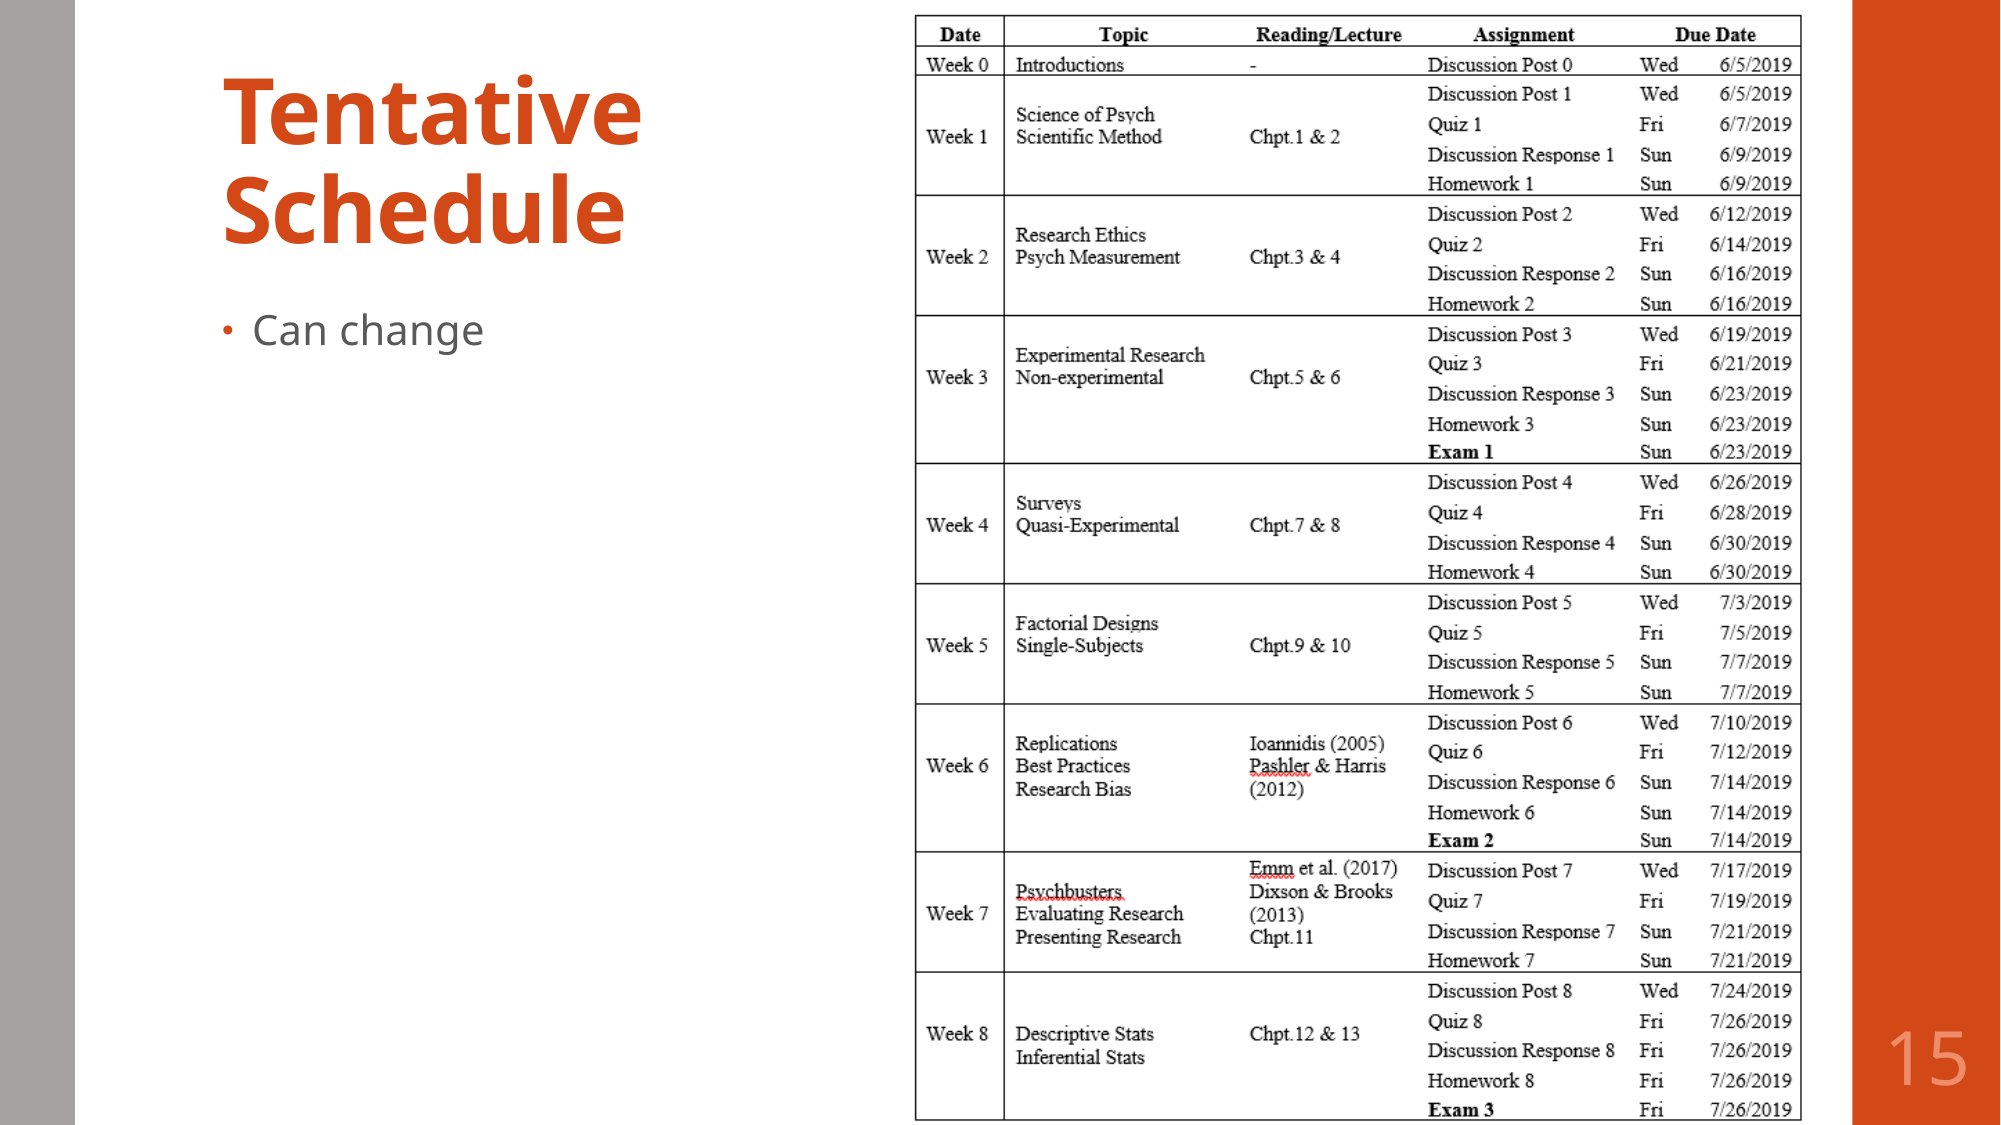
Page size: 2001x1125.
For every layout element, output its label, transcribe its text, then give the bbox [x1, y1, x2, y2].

picture [911, 11, 1806, 1125]
slide_number 15 [1852, 1012, 2000, 1110]
list Can change [206, 299, 904, 1014]
title Tentative Schedule [206, 41, 904, 271]
